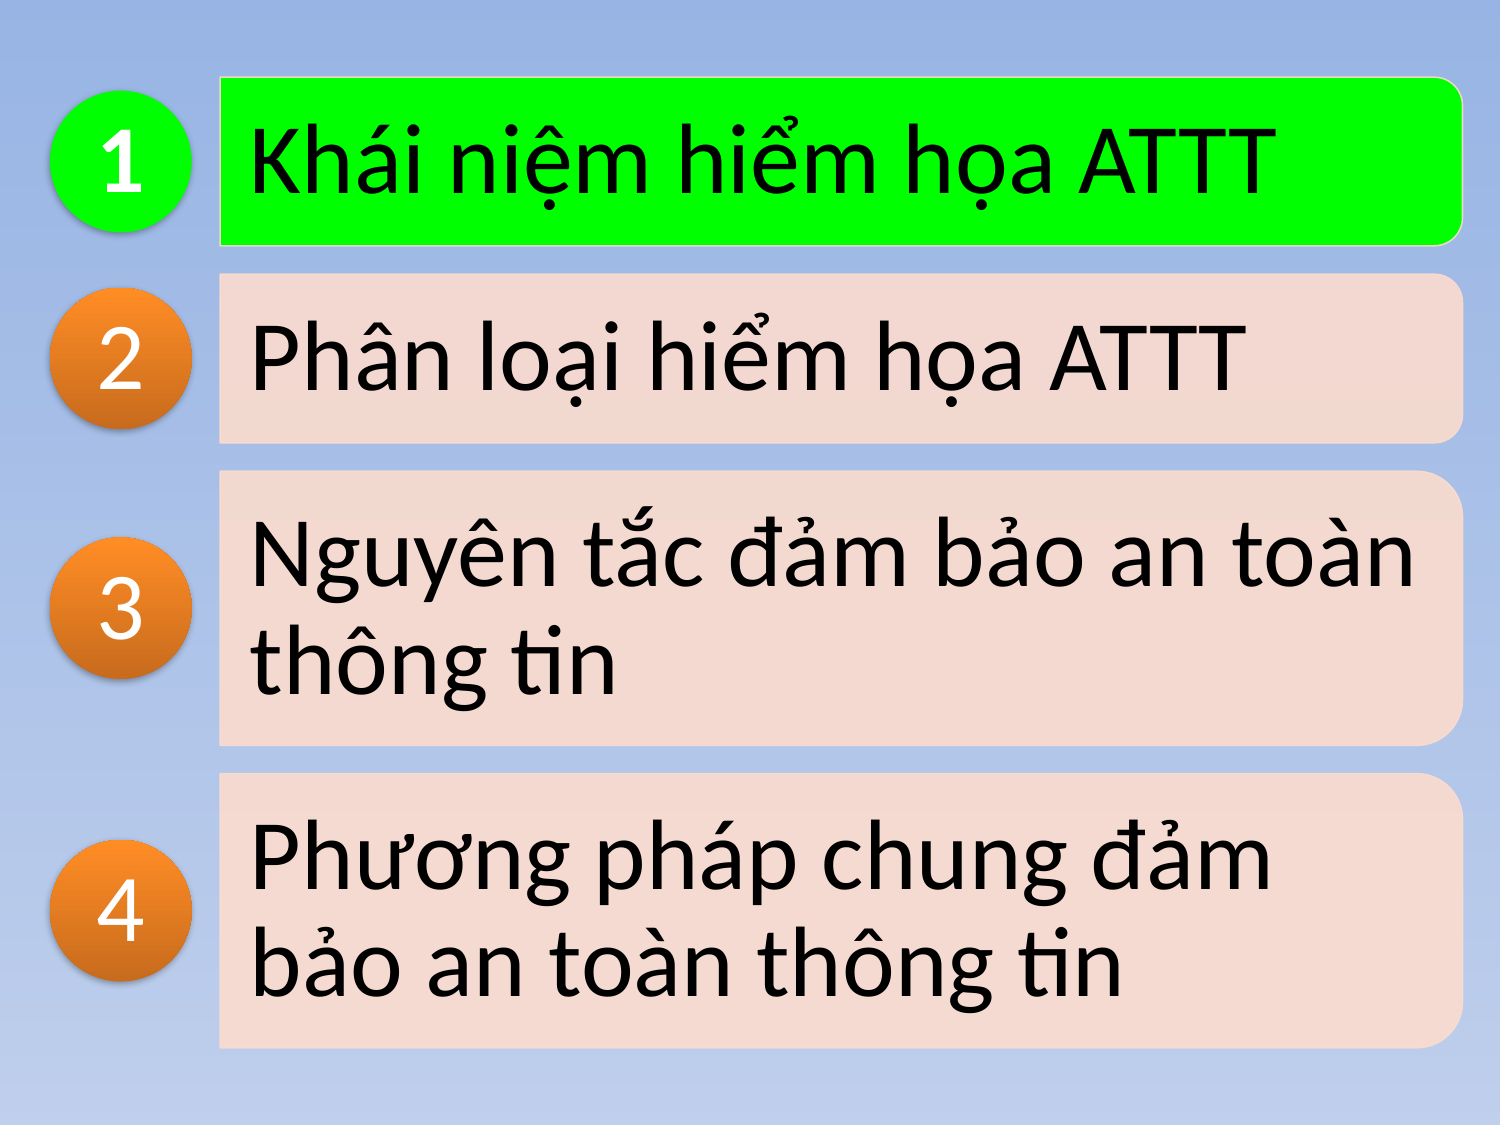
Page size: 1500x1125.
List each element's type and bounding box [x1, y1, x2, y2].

text_box [49, 76, 1463, 1048]
